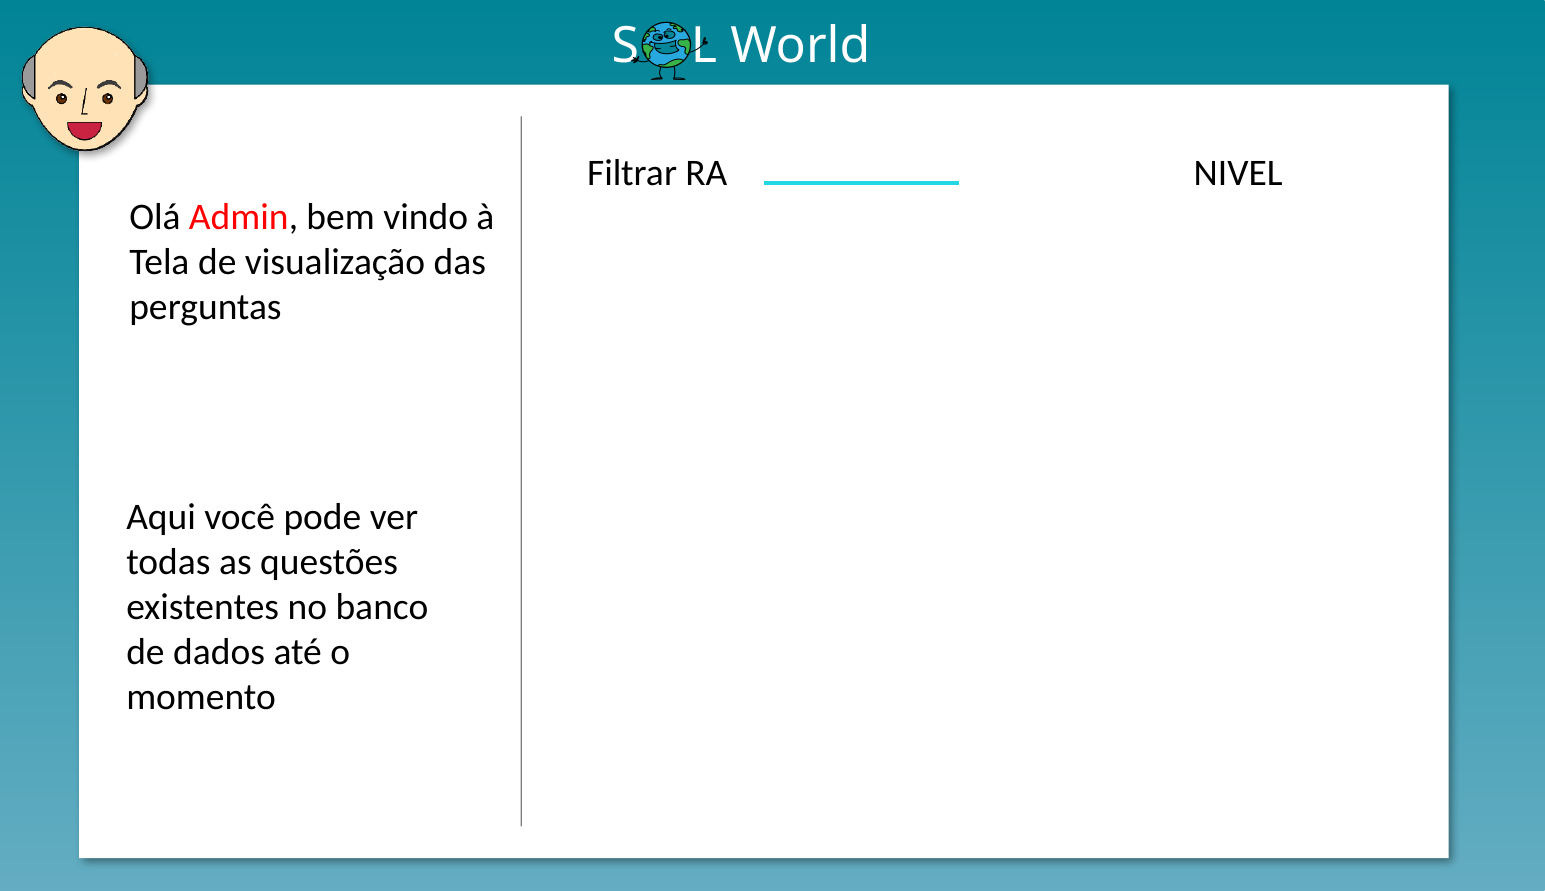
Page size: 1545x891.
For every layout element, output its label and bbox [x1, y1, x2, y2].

picture [0, 5, 173, 166]
text_box [0, 0, 1545, 891]
text_box [570, 4, 992, 81]
